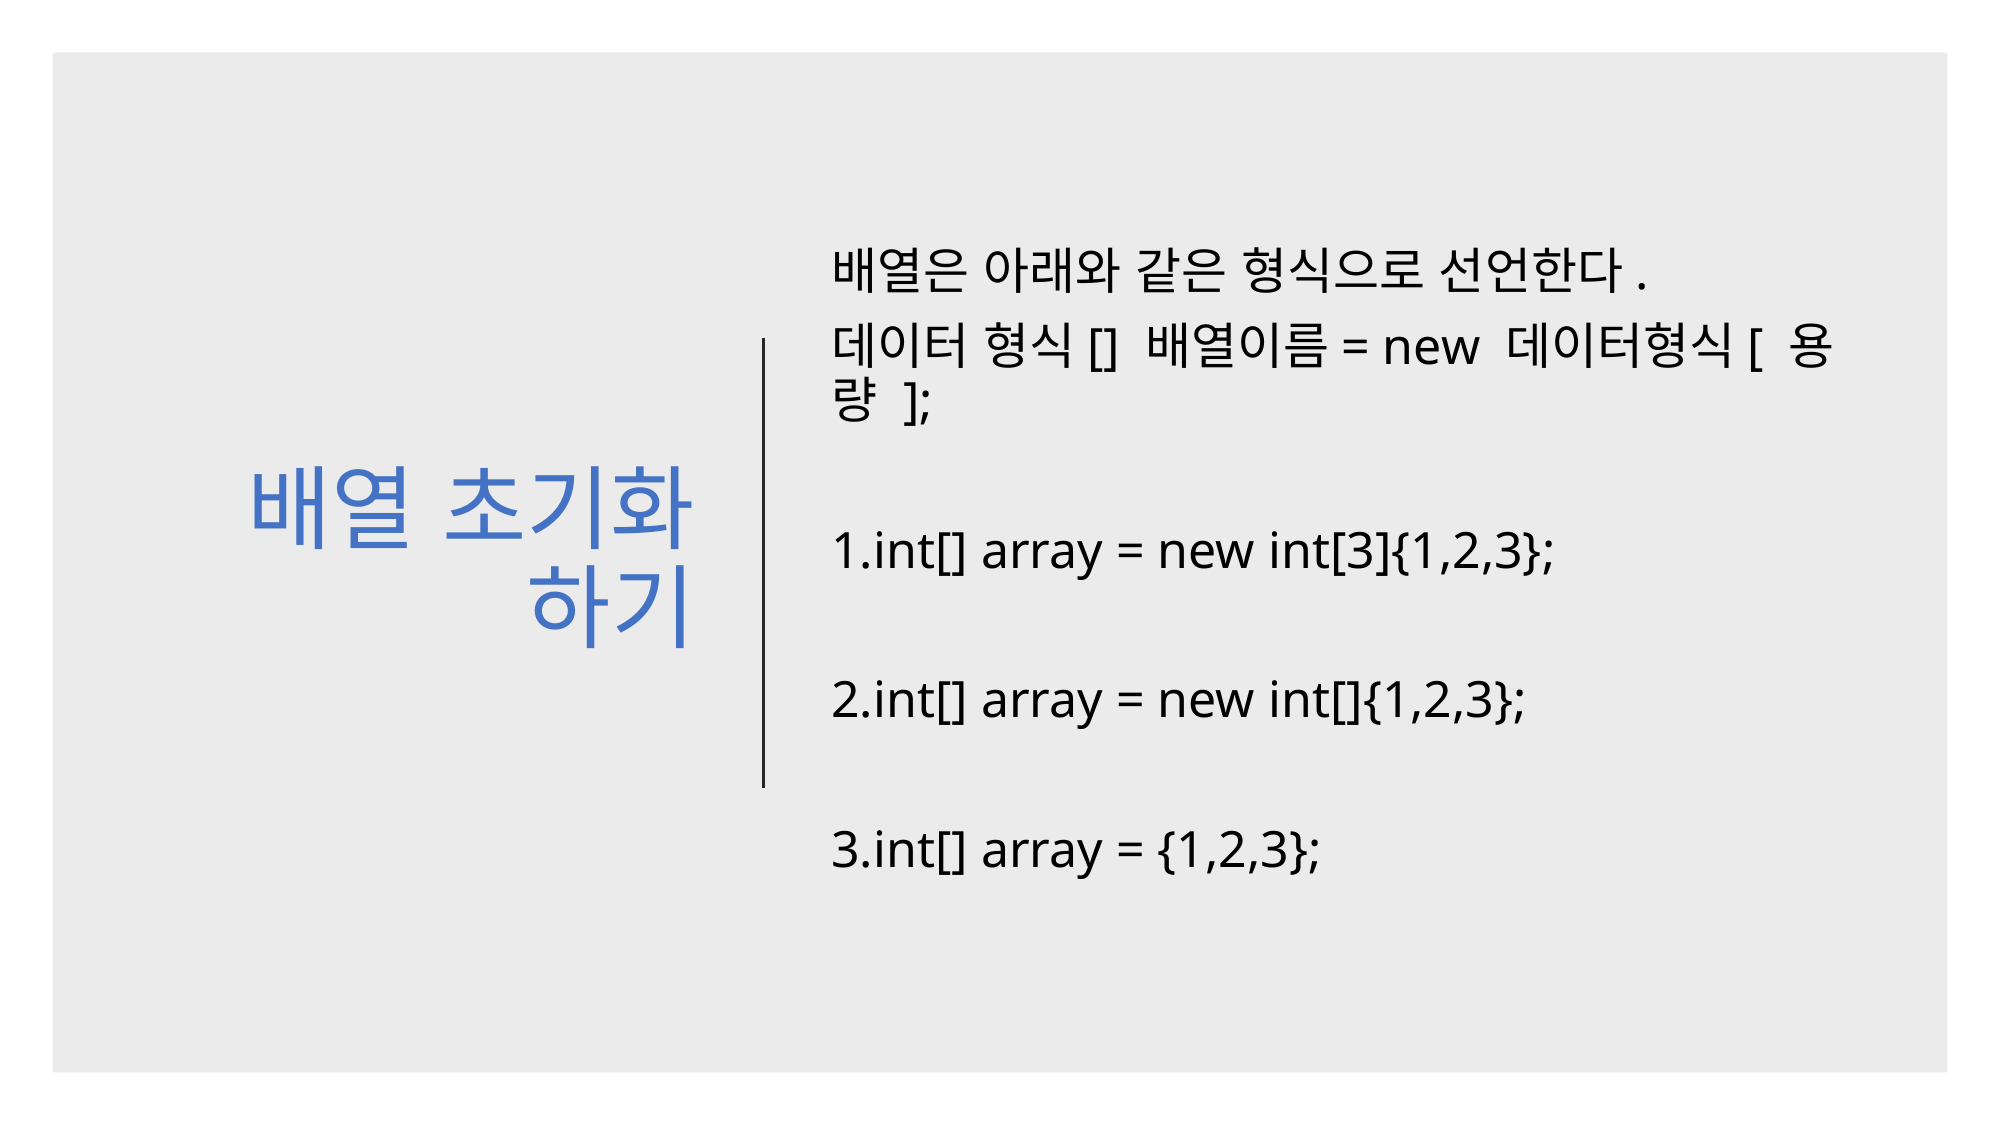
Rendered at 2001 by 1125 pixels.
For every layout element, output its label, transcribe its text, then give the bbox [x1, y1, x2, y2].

title 배열 초기화 하기 [137, 158, 711, 967]
text_box [52, 51, 1948, 1073]
list 배열은 아래와 같은 형식으로 선언한다. 데이터 형식[] 배열이름= new 데이터형식[ 용량 ]; 1.int[] array = new int[3]{1,2,3}; 2.int[] array = new int[]{1,2,3}; 3.int[] array = {1,2,3}; [816, 158, 1948, 967]
